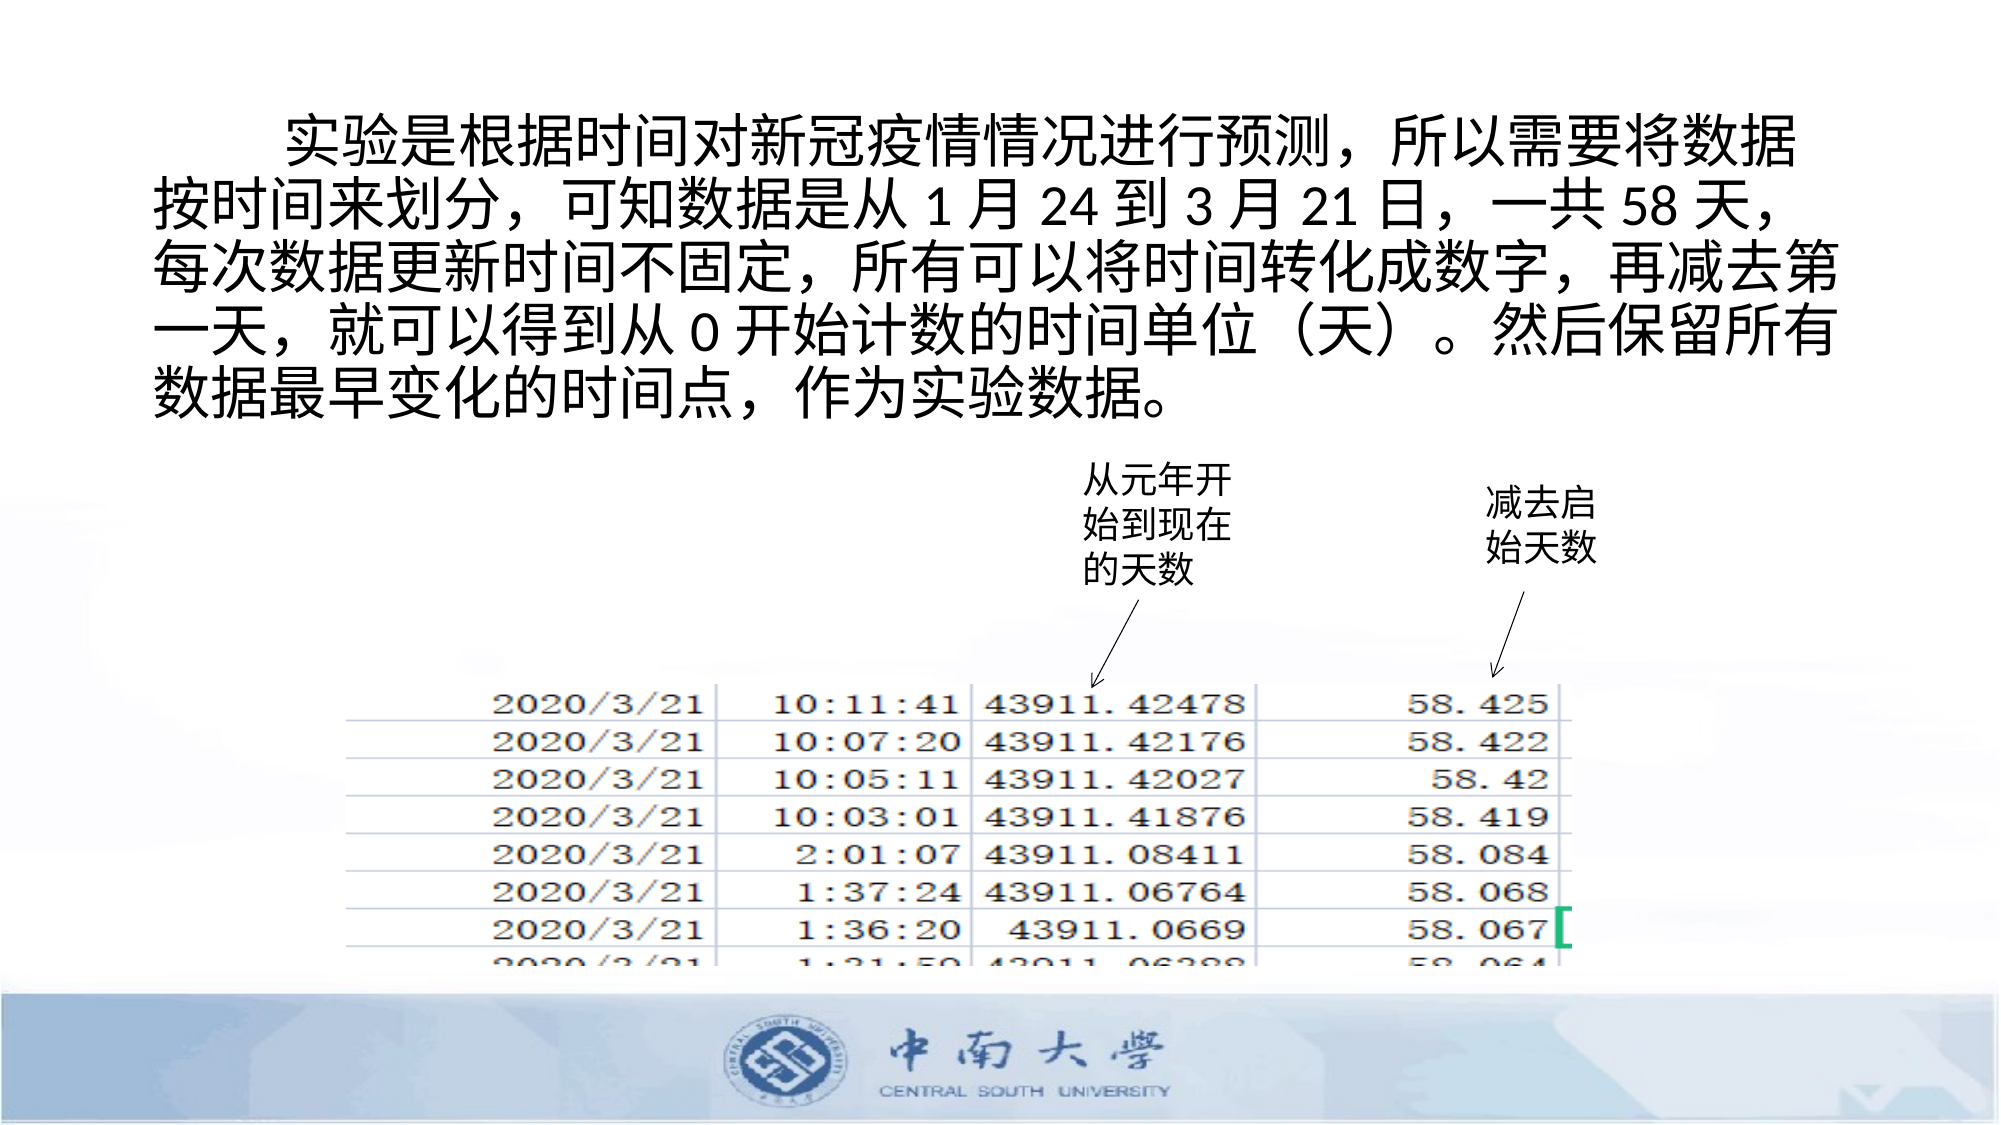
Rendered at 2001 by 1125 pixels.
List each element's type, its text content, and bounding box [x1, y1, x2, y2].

picture [0, 0, 2001, 1125]
text_box 从元年开始到现在的天数 [1068, 448, 1275, 599]
list 实验是根据时间对新冠疫情情况进行预测，所以需要将数据按时间来划分，可知数据是从1月24到3月21日，一共58天，每次数据更新时间不固定，所有可以将时间转化成数字，再减去第一天，就可以得到从0开始计数的时间单位（天）。然后保留所有数据最早变化的时间点，作为实验数据。 [137, 104, 1863, 563]
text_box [1492, 591, 1524, 678]
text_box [1091, 599, 1139, 689]
text_box 减去启始天数 [1470, 471, 1634, 577]
